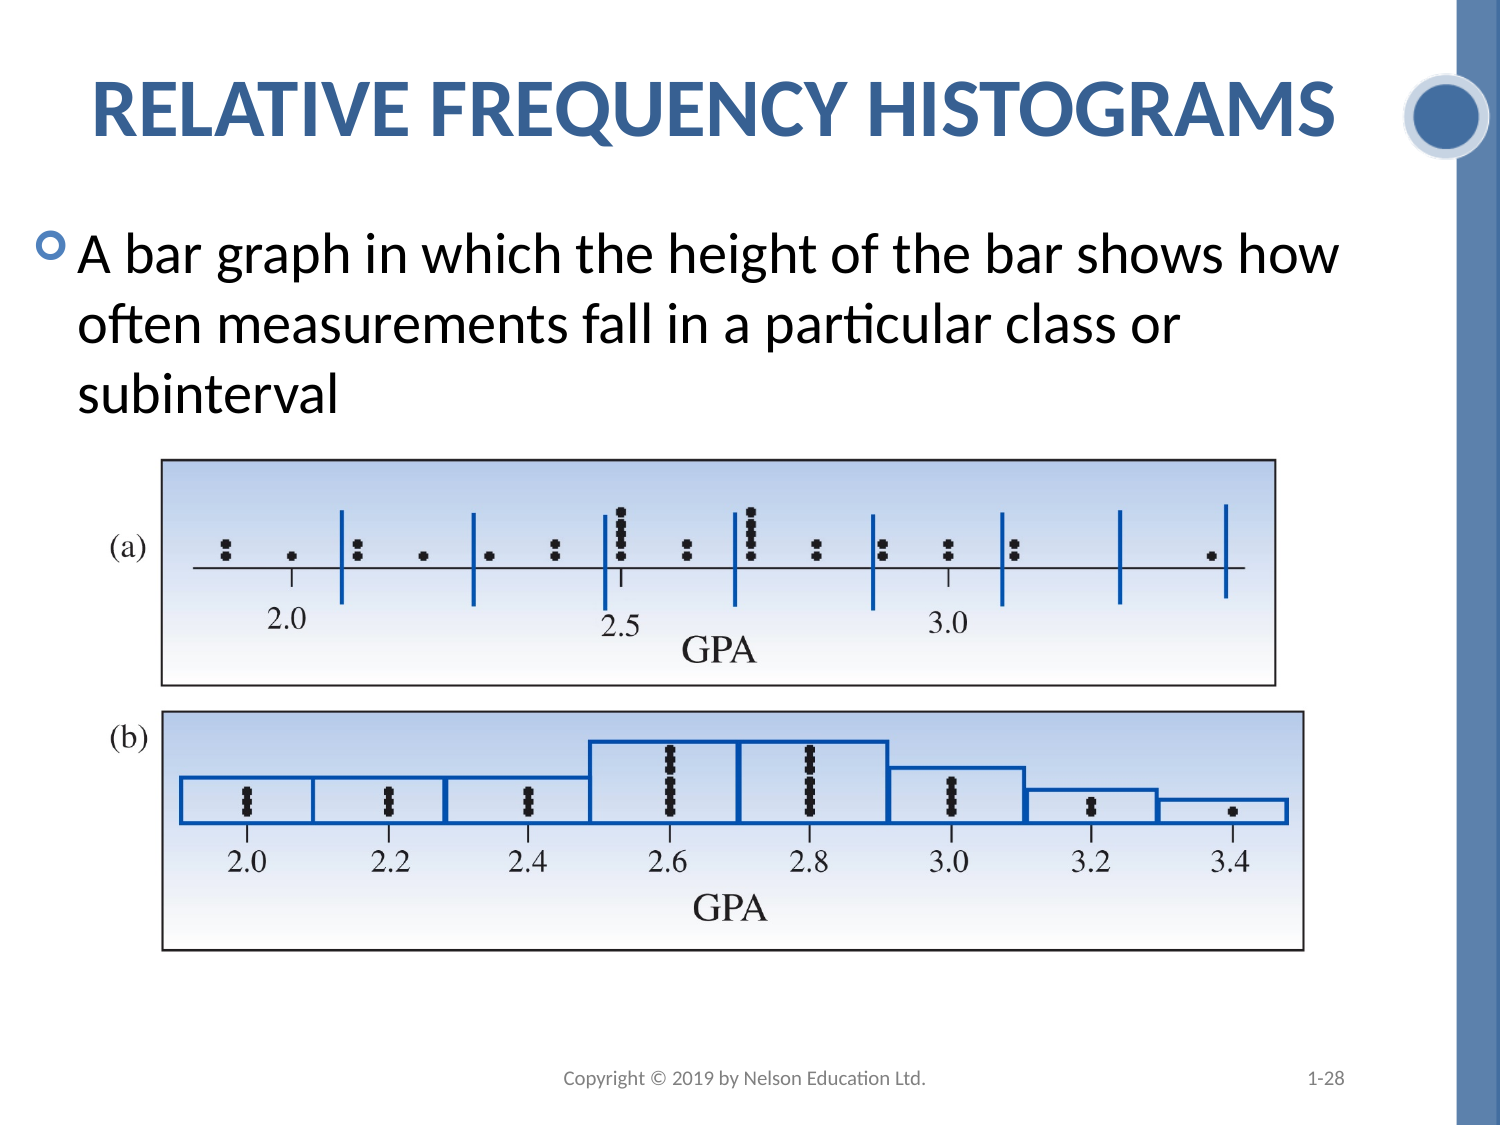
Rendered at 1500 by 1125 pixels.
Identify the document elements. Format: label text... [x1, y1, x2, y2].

title Relative Frequency Histograms [41, 19, 1388, 161]
slide_number 1-28 [1009, 1046, 1360, 1107]
footer Copyright © 2019 by Nelson Education Ltd. [512, 1046, 988, 1107]
picture [99, 448, 1315, 962]
list A bar graph in which the height of the bar shows how often measurements fall in a particular class or subinterval [17, 208, 1436, 1024]
